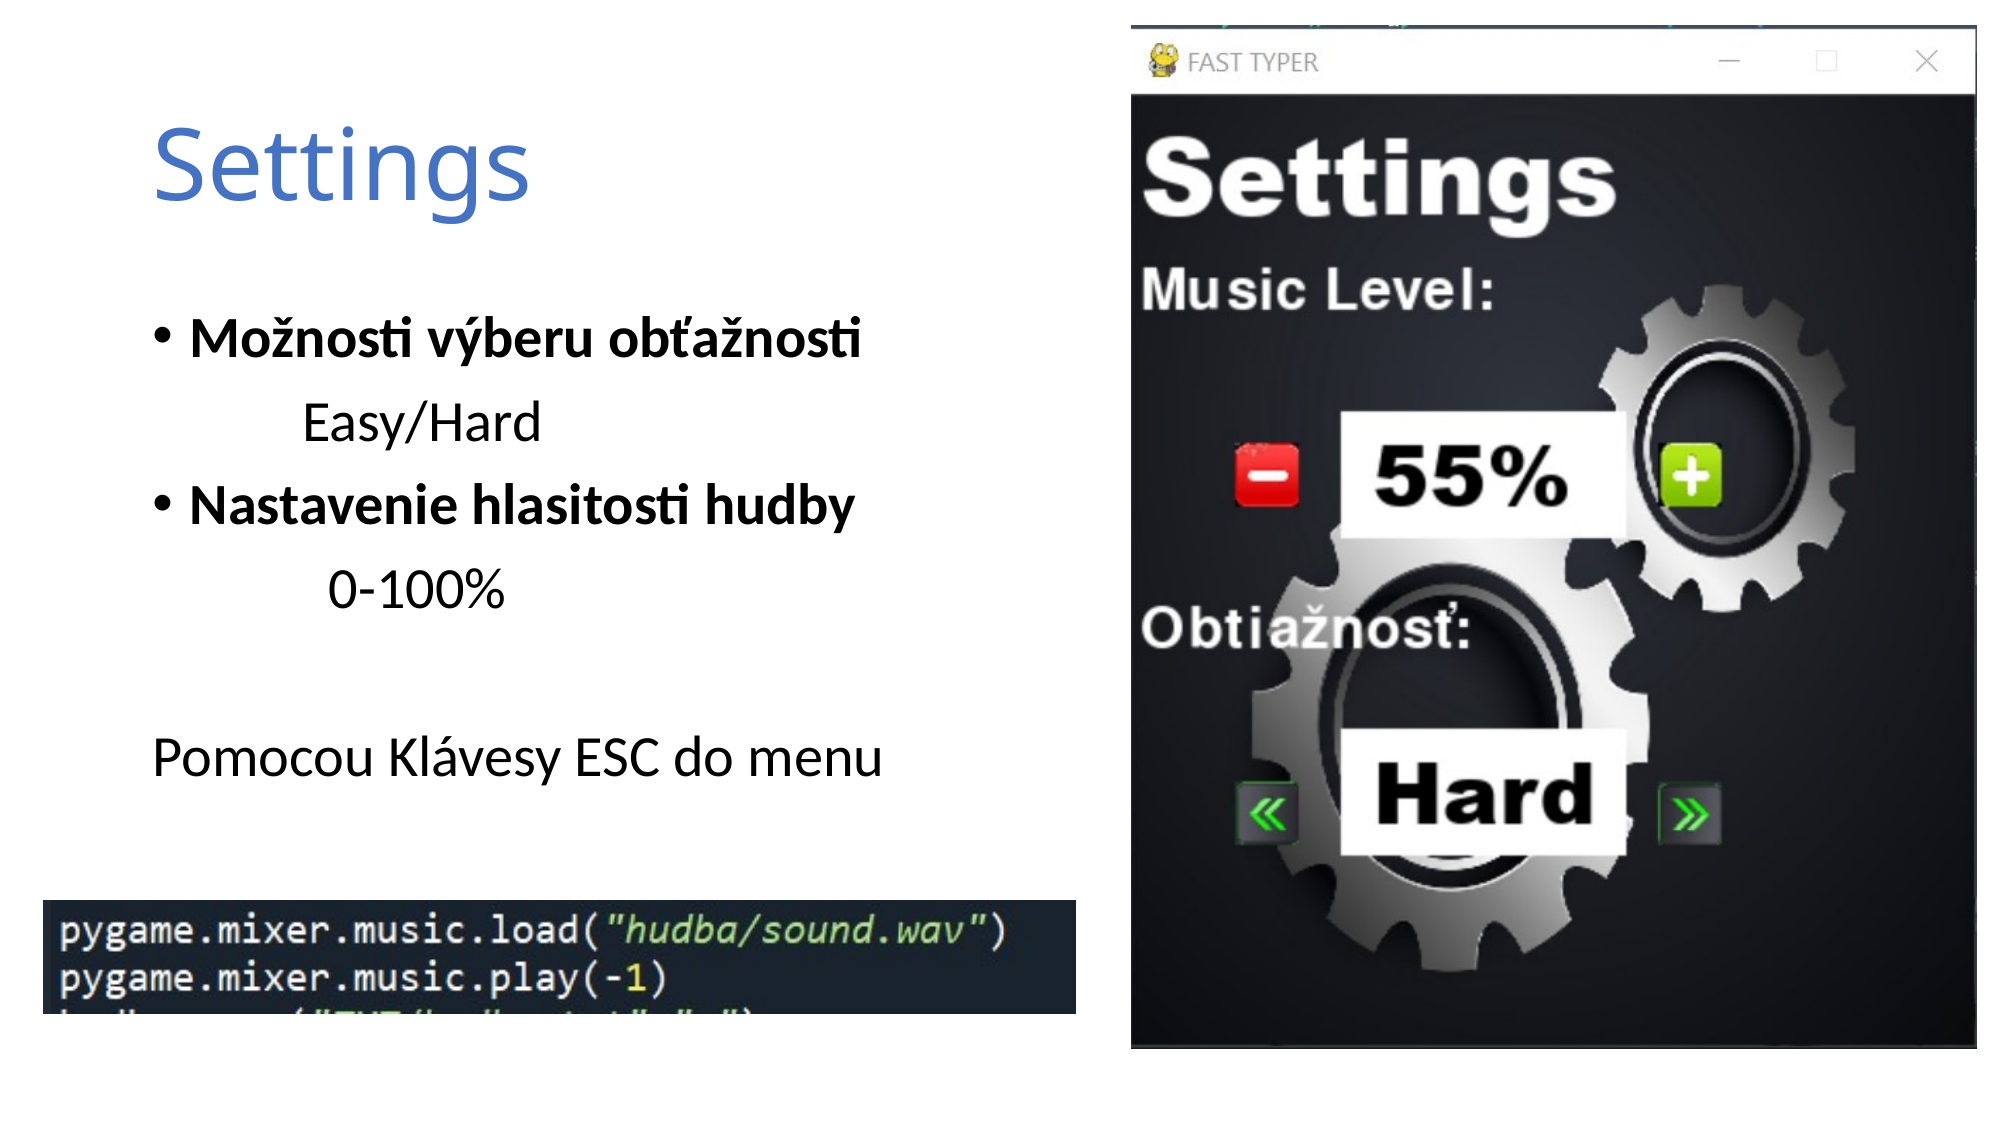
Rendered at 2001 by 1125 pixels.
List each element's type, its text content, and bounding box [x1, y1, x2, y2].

picture [1131, 25, 1977, 1049]
title Settings [137, 59, 1131, 278]
list Možnosti výberu obťažnosti Easy/Hard Nastavenie hlasitosti hudby 0-100% Pomocou Klávesy ESC do menu [137, 299, 1131, 1014]
picture [43, 900, 1076, 1014]
